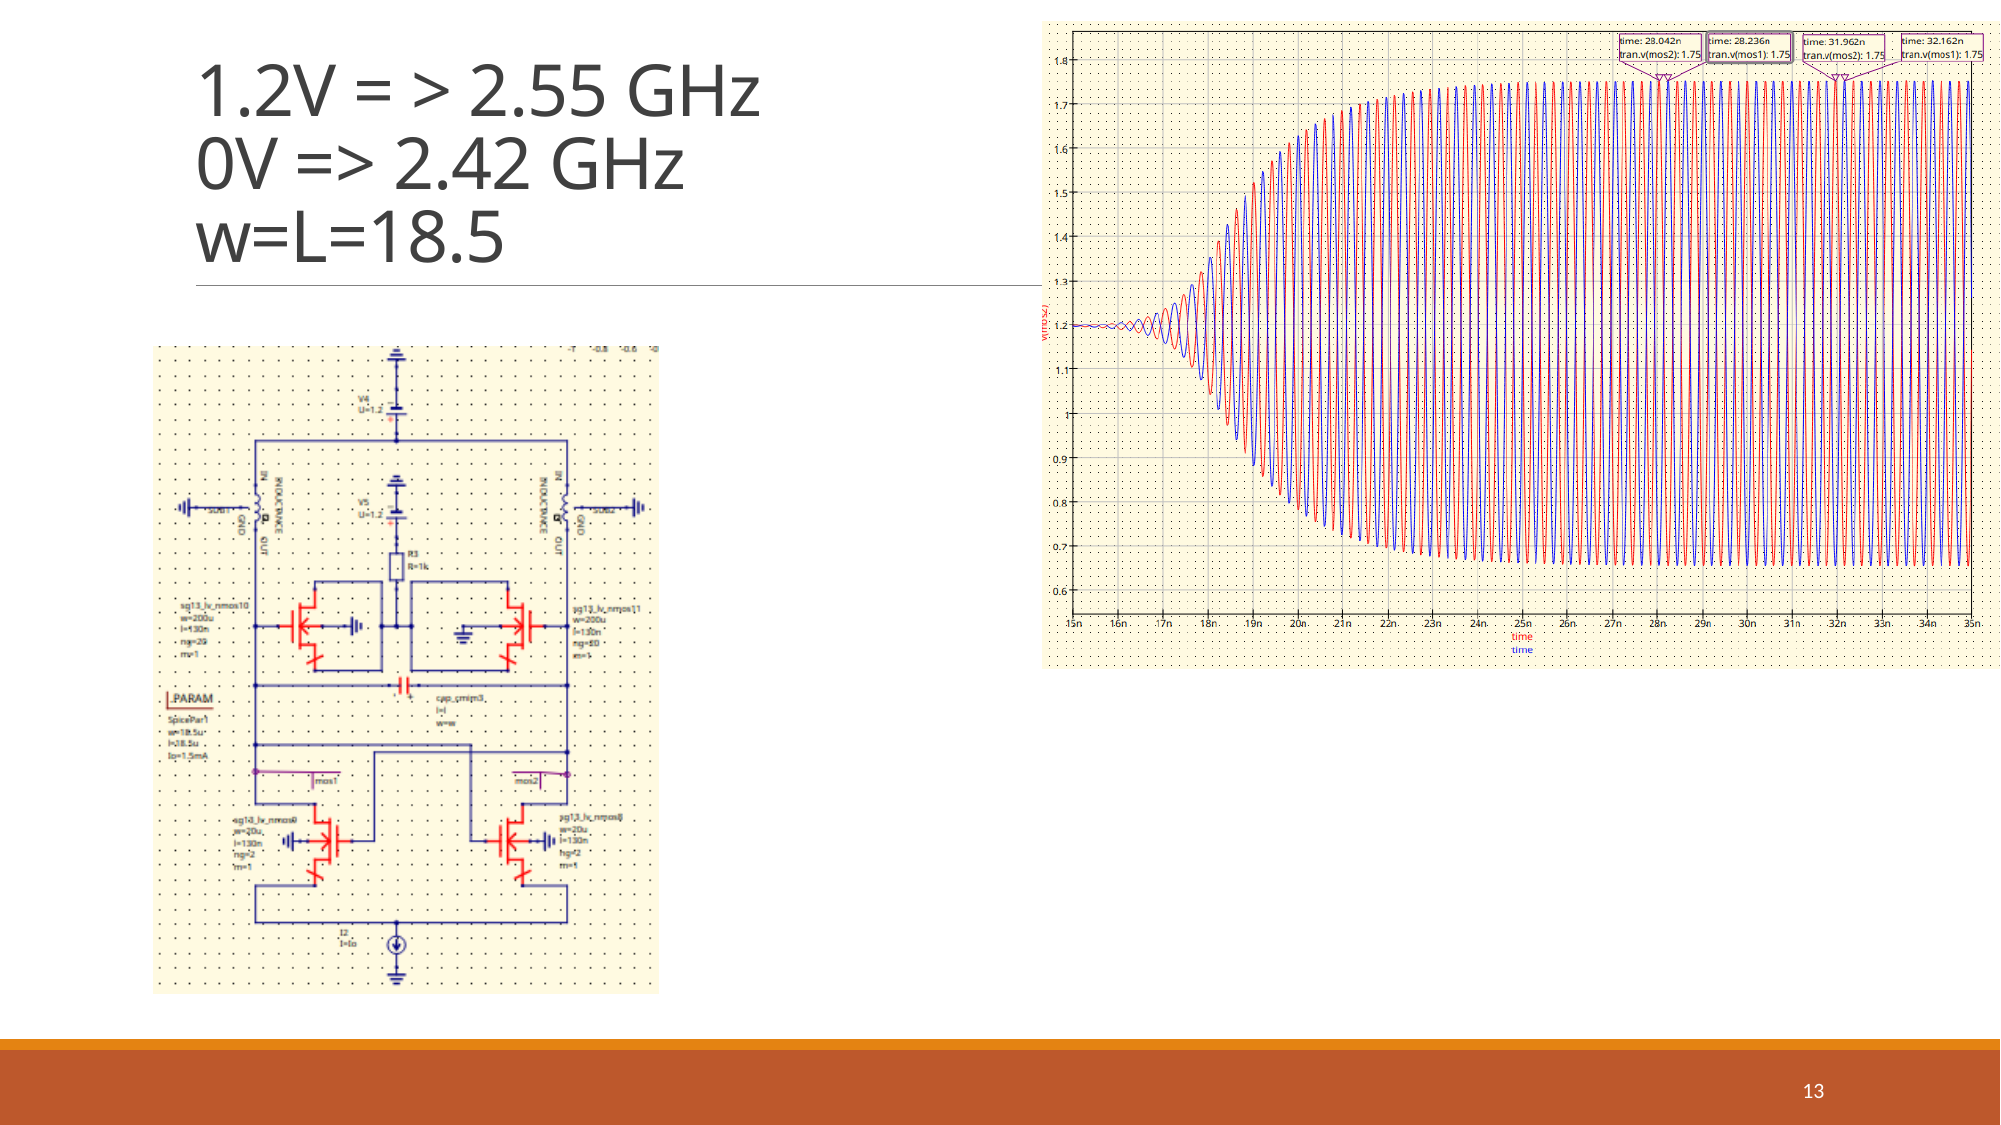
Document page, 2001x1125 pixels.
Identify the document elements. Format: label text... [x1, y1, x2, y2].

picture [1041, 20, 2000, 669]
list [153, 346, 659, 994]
title 1.2V = > 2.55 GHz 0V => 2.42 GHz w=L=18.5 [180, 47, 1038, 285]
slide_number 13 [1624, 1059, 1840, 1120]
